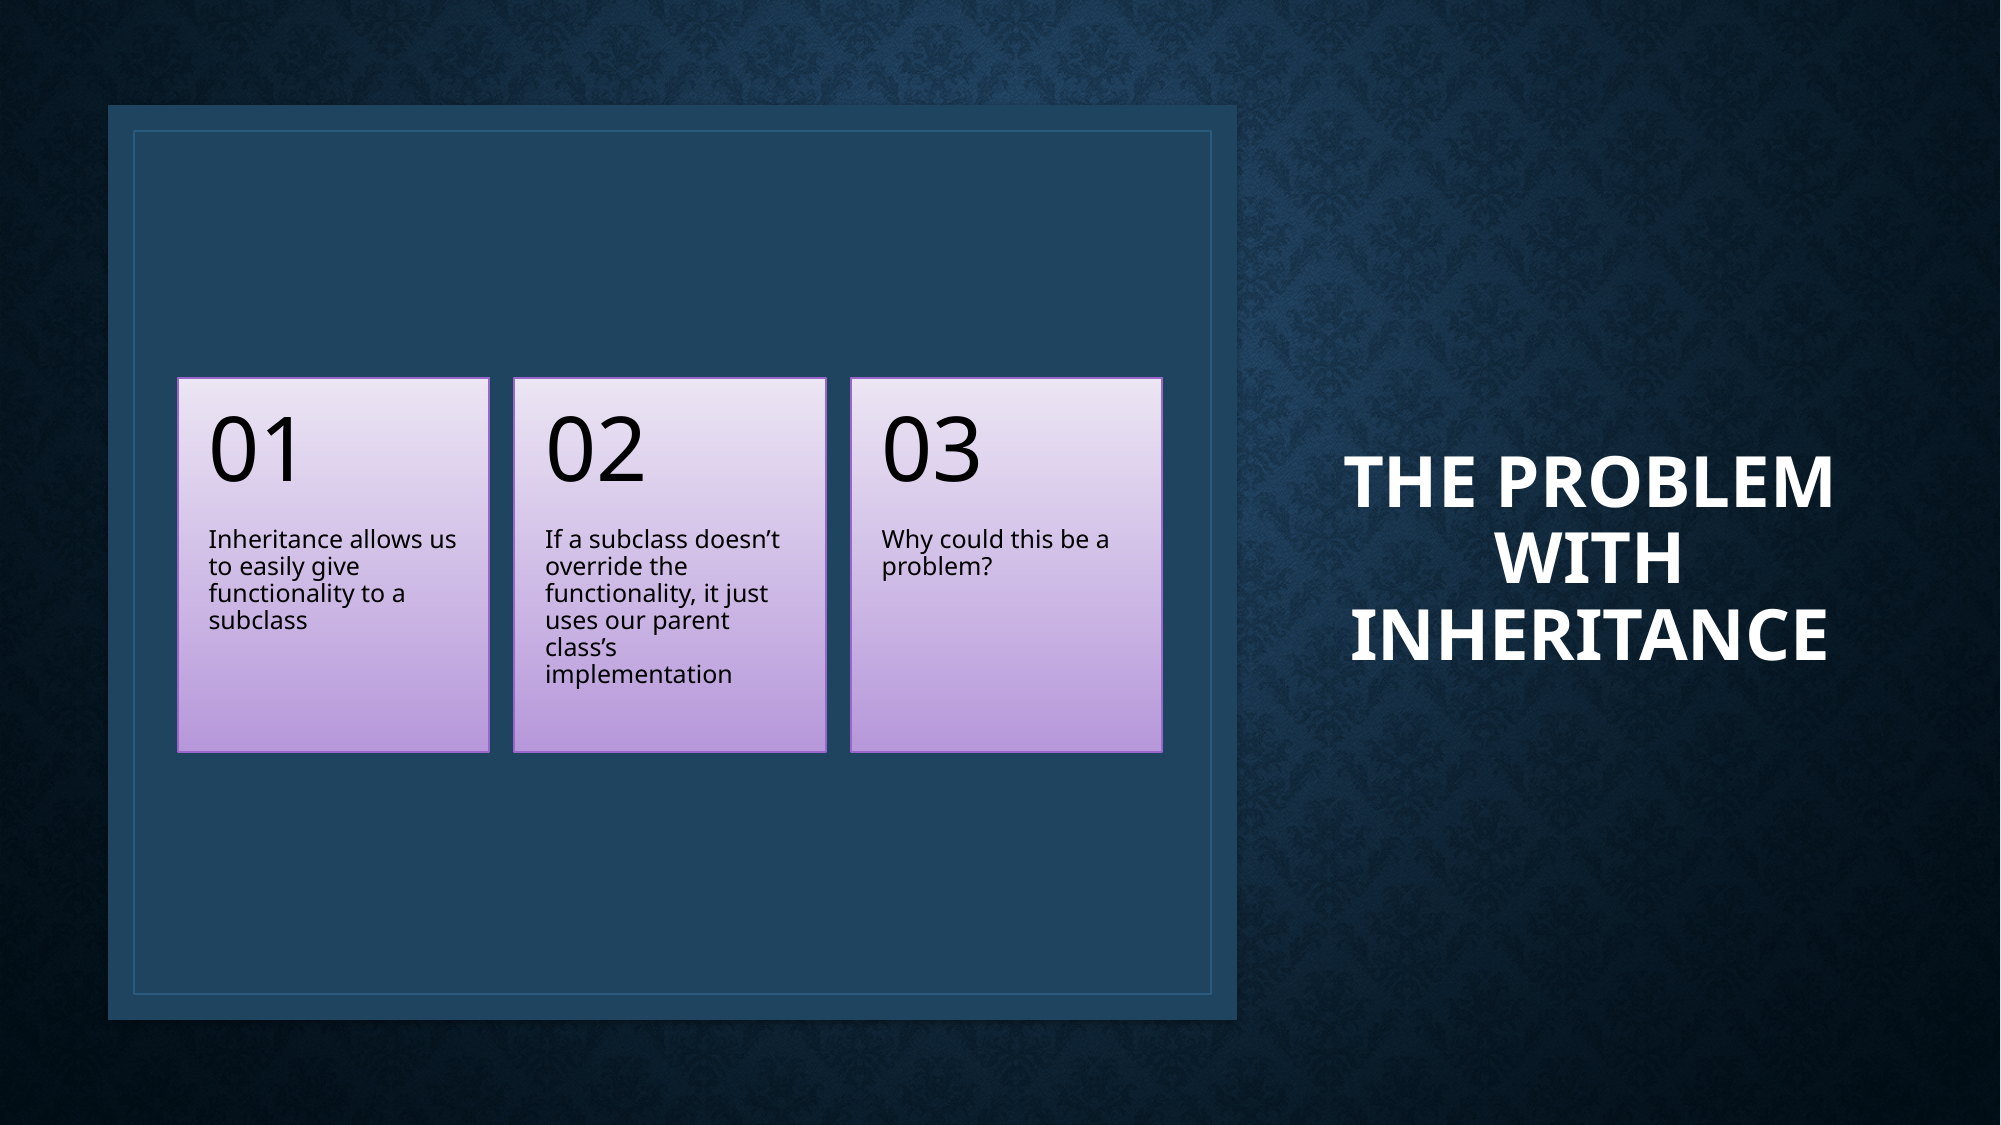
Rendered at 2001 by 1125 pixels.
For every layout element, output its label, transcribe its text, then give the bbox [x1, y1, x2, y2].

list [176, 179, 1163, 951]
text_box [122, 119, 1223, 1006]
text_box [132, 130, 1213, 995]
title The problem with inheritance [1291, 103, 1889, 1020]
